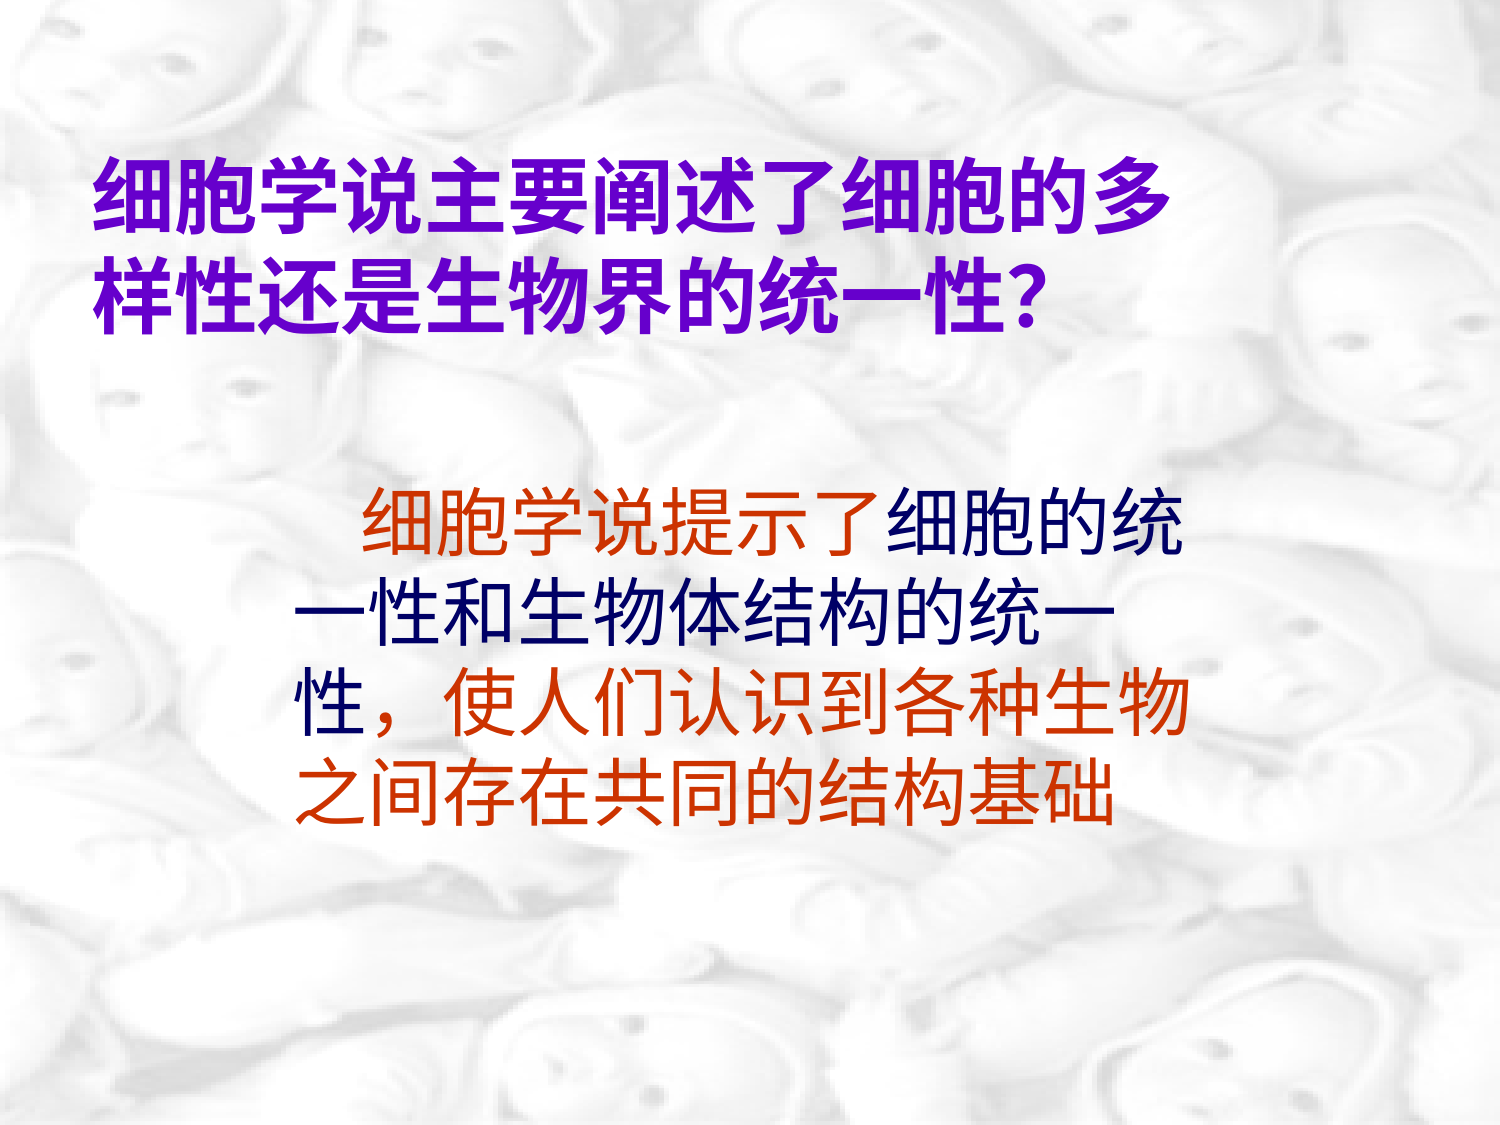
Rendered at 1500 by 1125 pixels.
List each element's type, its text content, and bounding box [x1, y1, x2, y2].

text_box 细胞学说主要阐述了细胞的多样性还是生物界的统一性？ [76, 137, 1247, 352]
text_box 细胞学说提示了细胞的统一性和生物体结构的统一性，使人们认识到各种生物之间存在共同的结构基础 [277, 467, 1247, 843]
